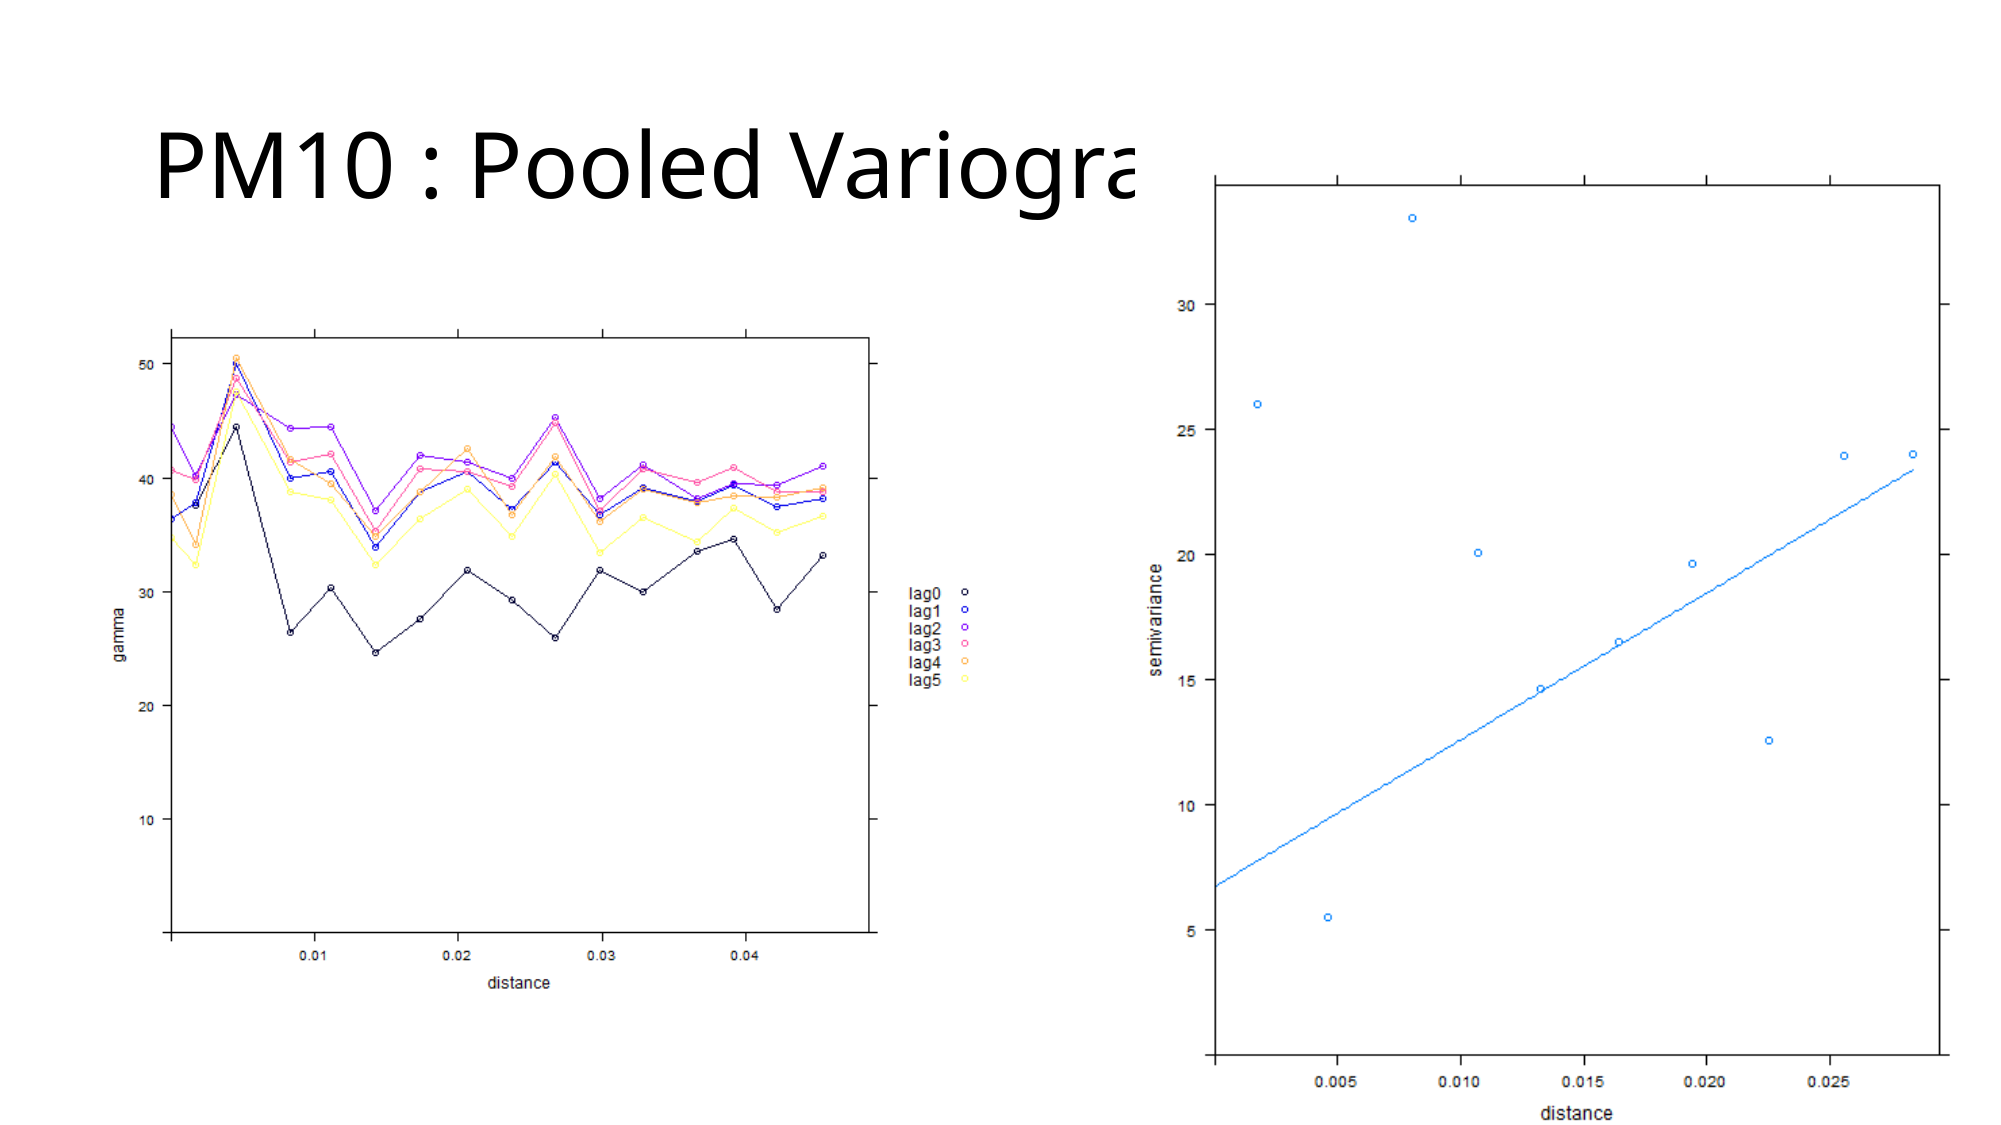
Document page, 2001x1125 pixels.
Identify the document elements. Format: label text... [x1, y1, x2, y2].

picture [1135, 130, 1986, 1125]
title PM10 : Pooled Variograms [137, 59, 1863, 278]
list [102, 290, 986, 1005]
